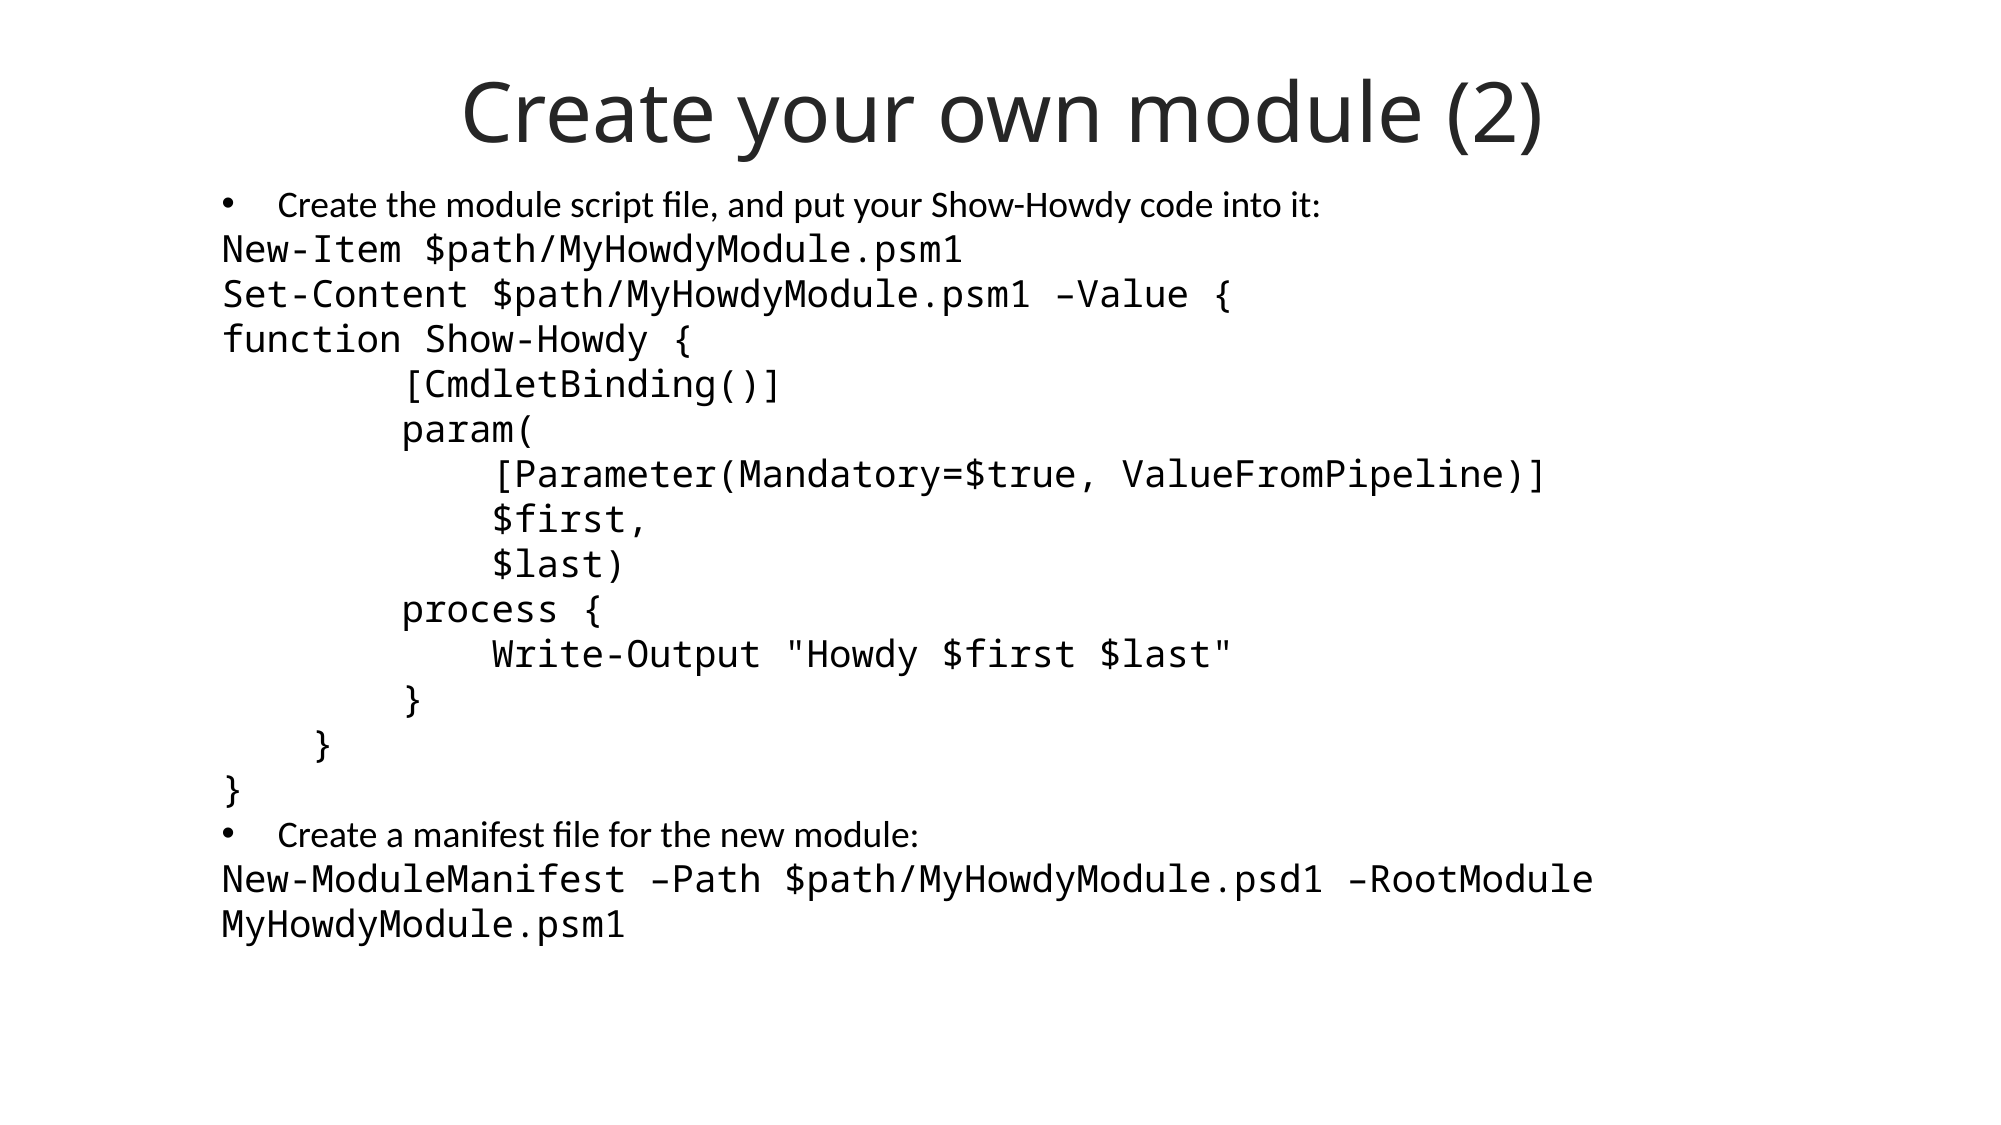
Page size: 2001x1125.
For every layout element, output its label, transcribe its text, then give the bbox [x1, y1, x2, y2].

list Create your own module (2) [53, 55, 1952, 175]
text_box Create the module script file, and put your Show-Howdy code into it: New-Item $path/MyHowdyModule.psm1 Set-Content $path/MyHowdyModule.psm1 –Value { function Show-Howdy { [CmdletBinding()] param( [Parameter(Mandatory=$true, ValueFromPipeline)] $first, $last) process { Write-Output "Howdy $first $last" } } } Create a manifest file for the new module: New-ModuleManifest –Path $path/MyHowdyModule.psd1 –RootModule MyHowdyModule.psm1 [206, 172, 1792, 953]
